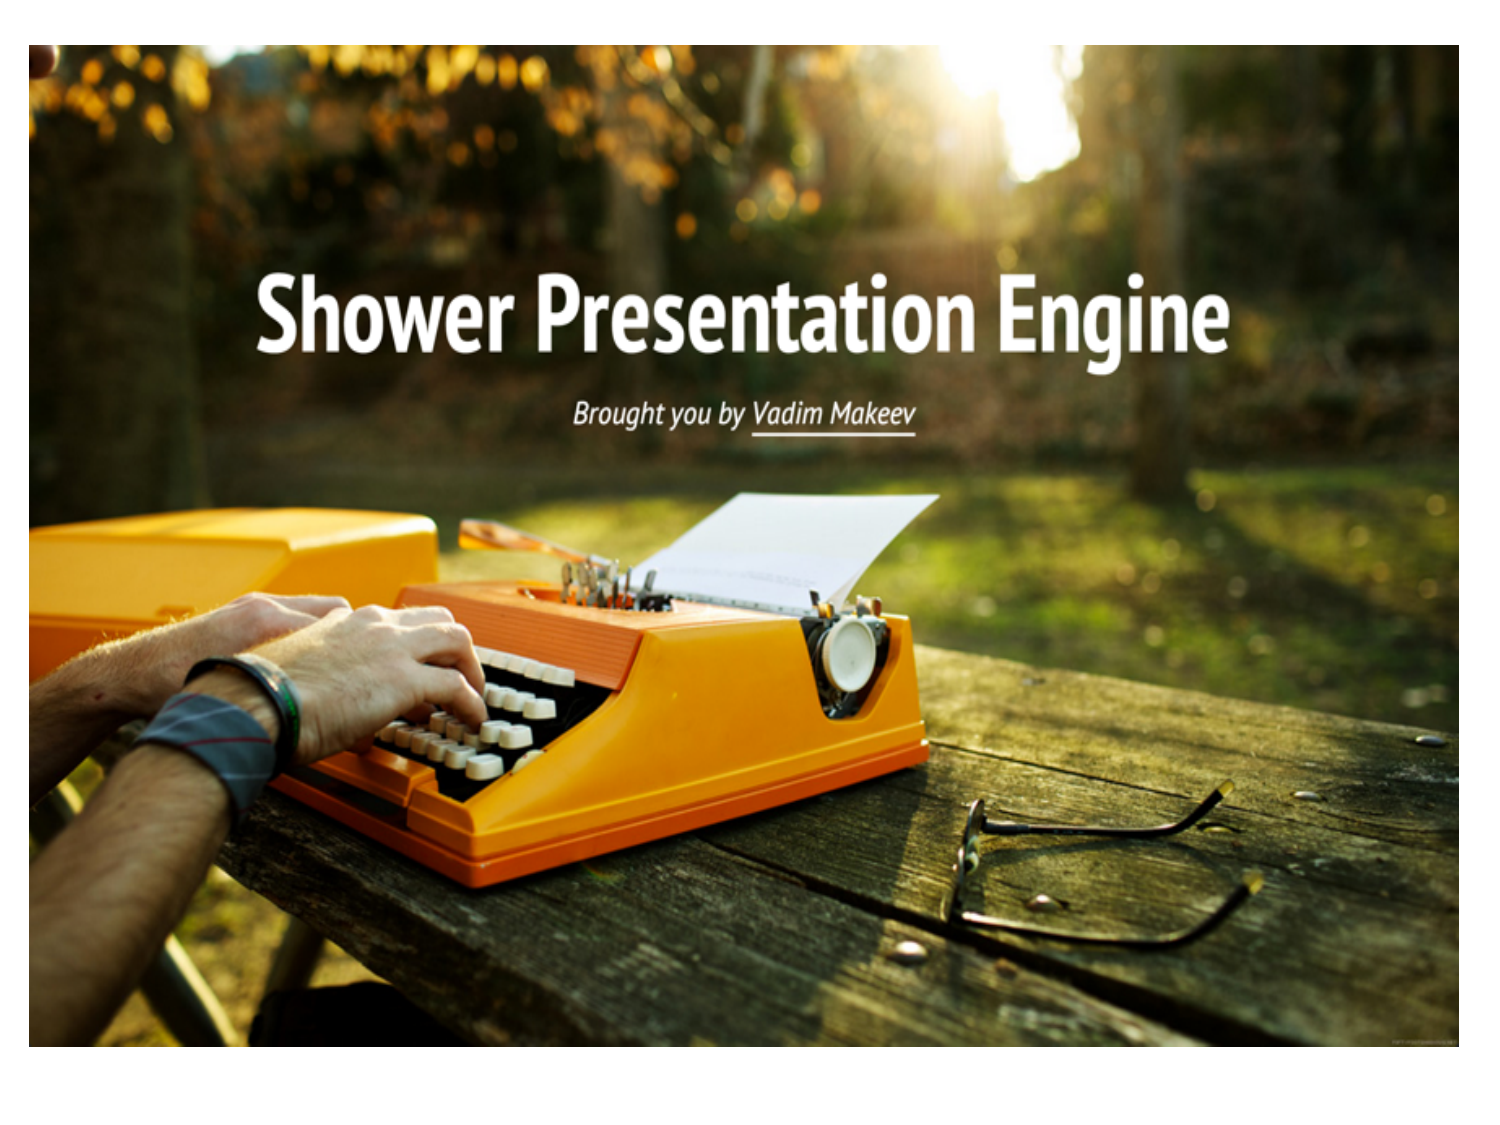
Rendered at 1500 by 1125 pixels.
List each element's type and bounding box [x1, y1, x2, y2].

picture [29, 45, 1459, 1047]
